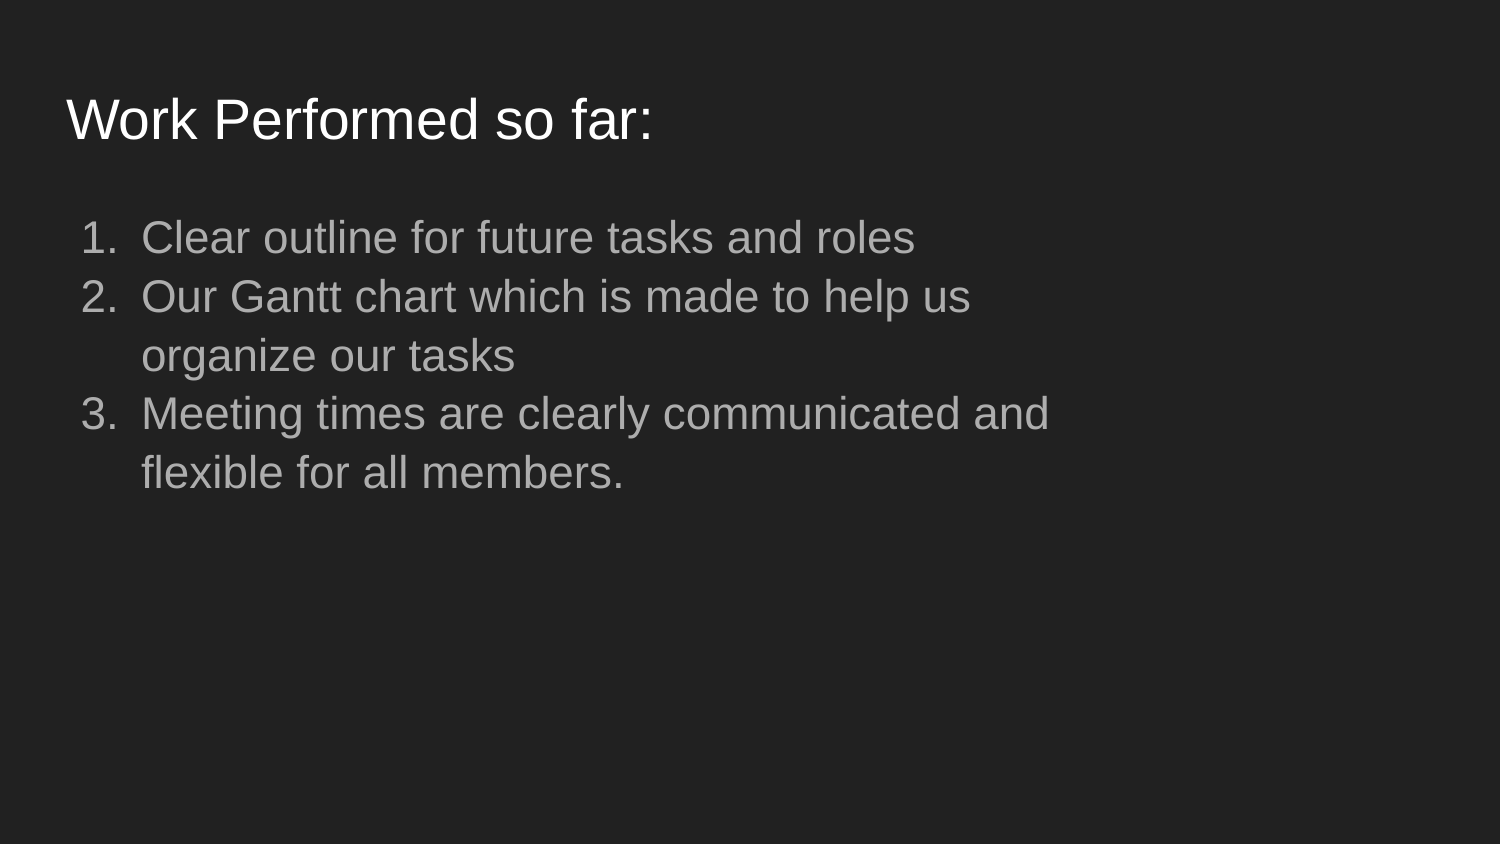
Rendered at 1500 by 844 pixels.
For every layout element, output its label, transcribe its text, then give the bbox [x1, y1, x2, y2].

list Clear outline for future tasks and roles Our Gantt chart which is made to help us organize our tasks Meeting times are clearly communicated and flexible for all members. [51, 189, 1140, 750]
title Work Performed so far: [51, 72, 1449, 167]
